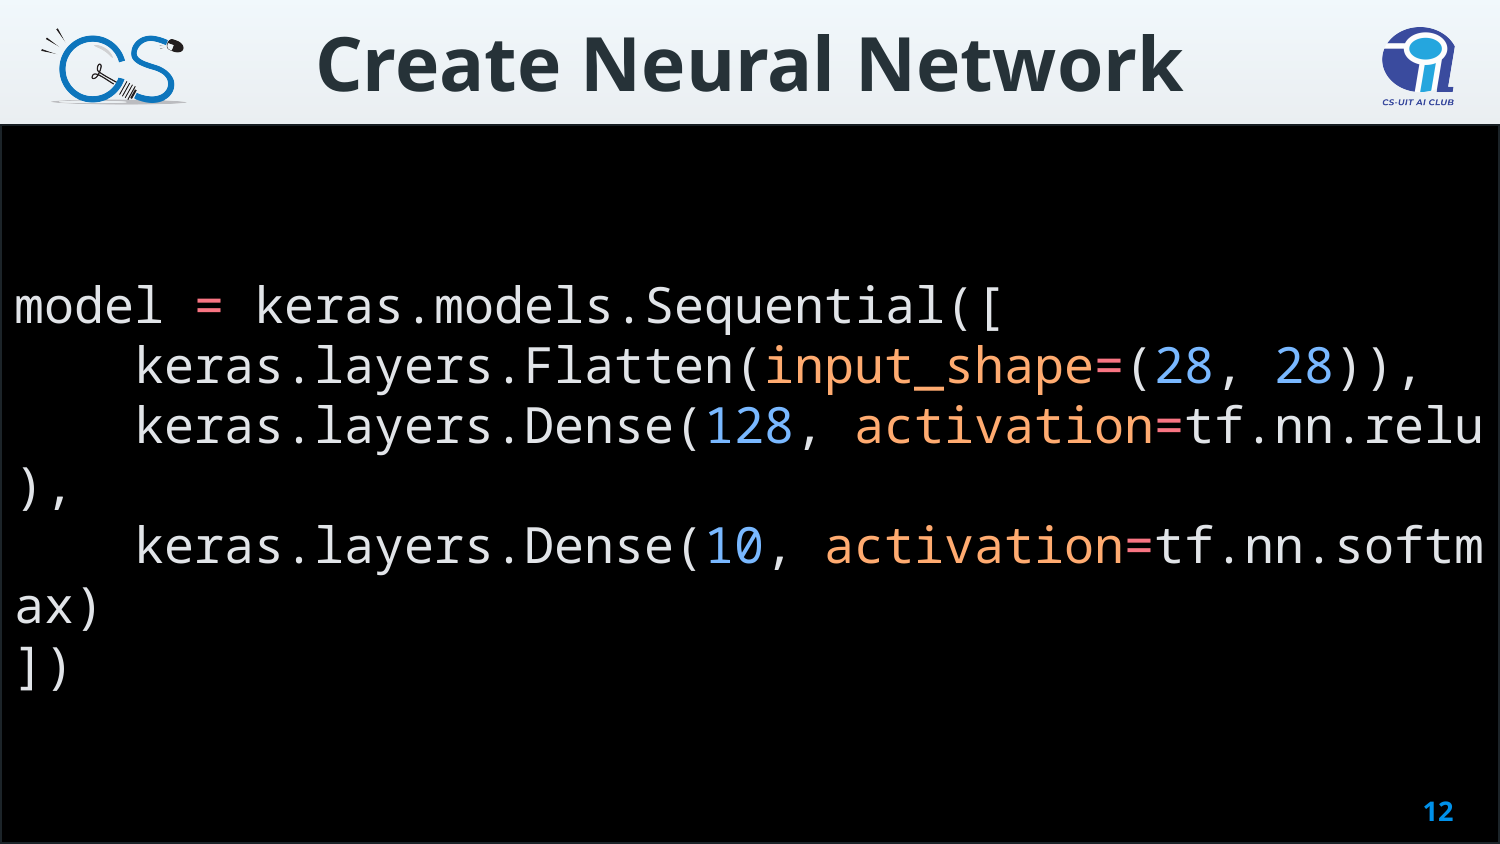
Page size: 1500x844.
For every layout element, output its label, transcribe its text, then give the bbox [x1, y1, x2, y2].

picture [41, 27, 187, 107]
slide_number 12 [1378, 779, 1469, 844]
picture [1378, 25, 1459, 107]
text_box model = keras.models.Sequential([ keras.layers.Flatten(input_shape=(28, 28)), keras.layers.Dense(128, activation=tf.nn.relu), keras.layers.Dense(10, activation=tf.nn.softmax) ]) [0, 130, 1500, 844]
text_box Create Neural Network [0, 0, 1500, 124]
